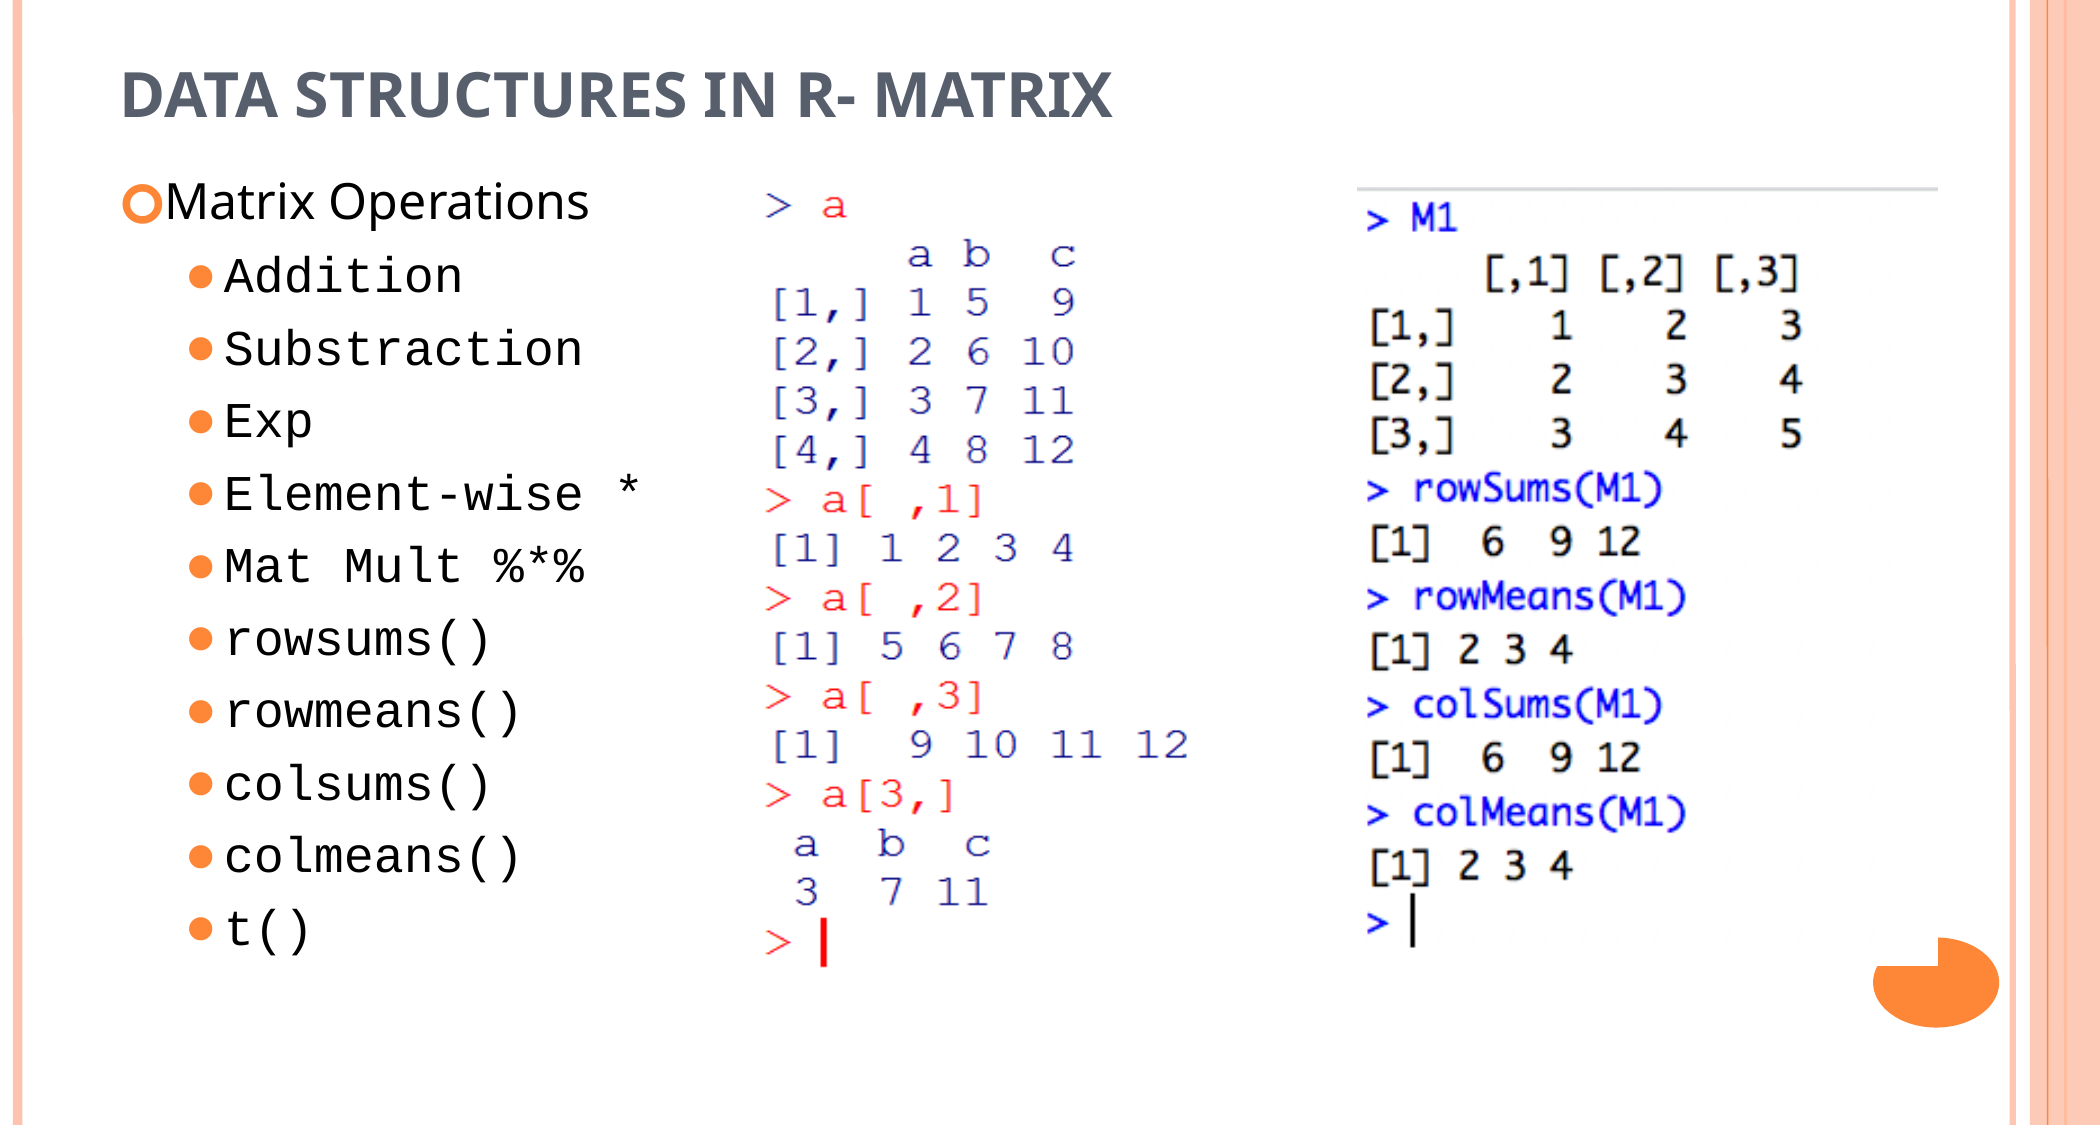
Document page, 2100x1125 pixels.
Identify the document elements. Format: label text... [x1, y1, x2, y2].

text_box Matrix Operations Addition Substraction Exp Element-wise * Mat Mult %*% rowsums() rowmeans() colsums() colmeans() t() [104, 162, 825, 1062]
picture [1356, 187, 1938, 966]
text_box DATA STRUCTURES IN R- MATRIX [104, 45, 2013, 138]
picture [749, 174, 1251, 991]
